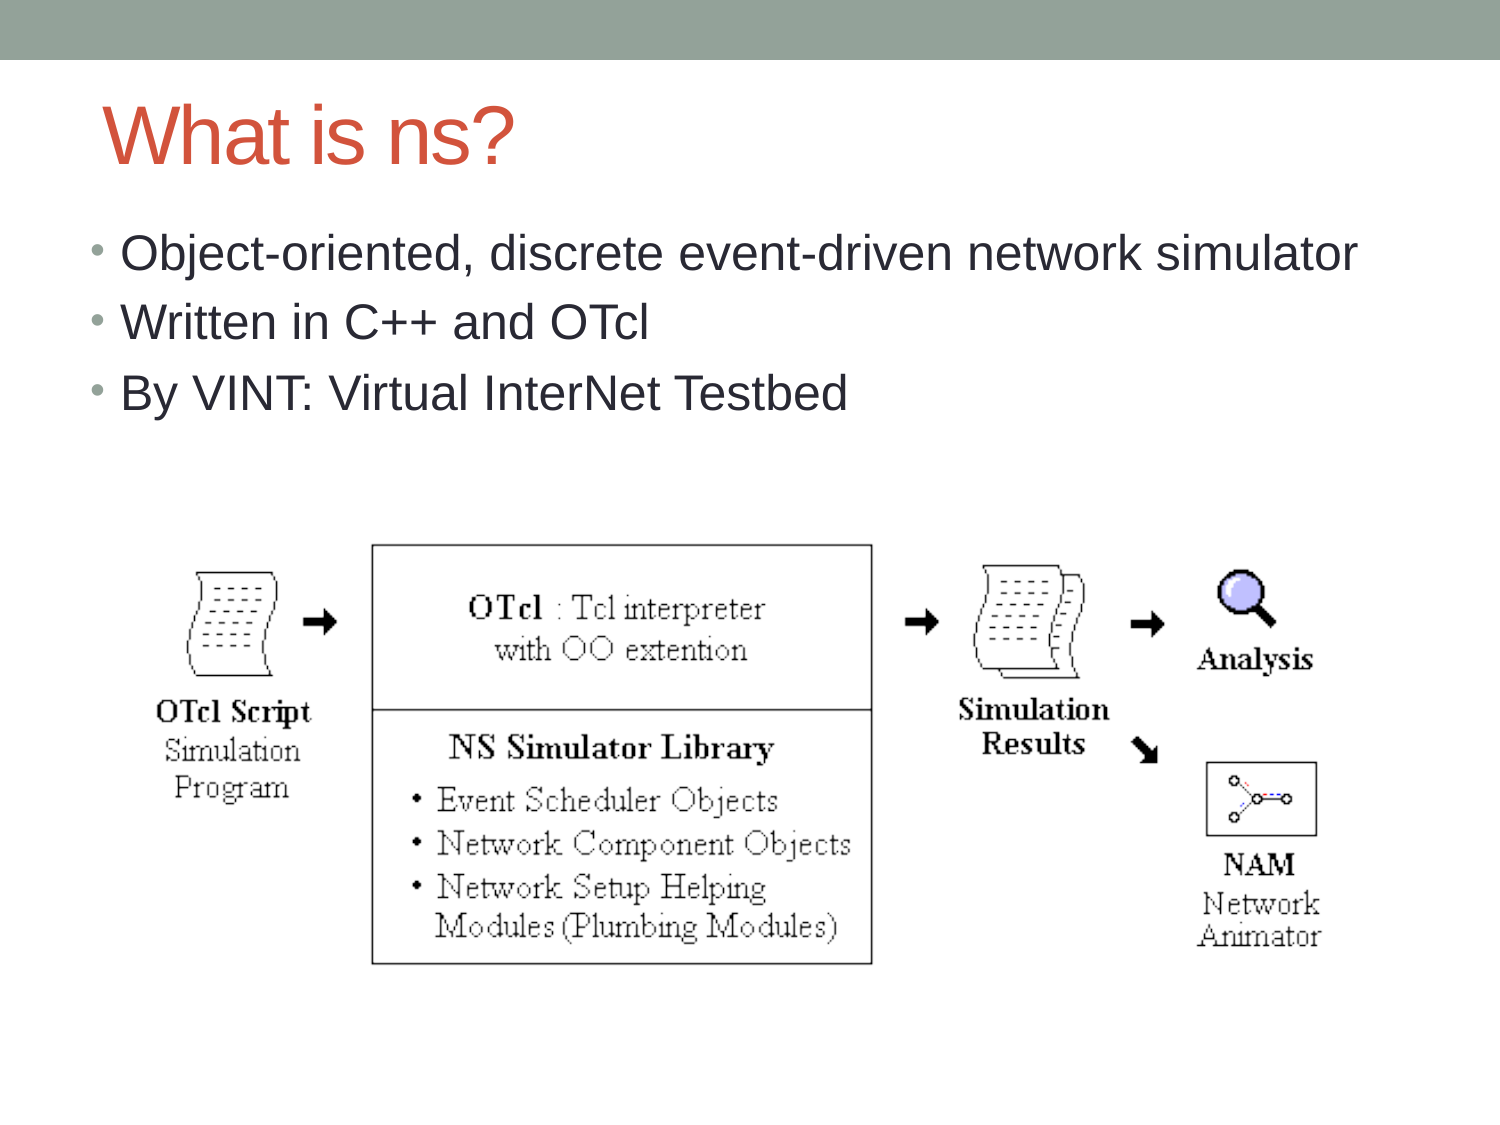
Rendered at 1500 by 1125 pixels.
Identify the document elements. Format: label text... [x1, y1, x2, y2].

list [137, 524, 1351, 993]
list Object-oriented, discrete event-driven network simulator Written in C++ and OTcl By VINT: Virtual InterNet Testbed [75, 212, 1425, 488]
title What is ns? [87, 37, 1363, 212]
